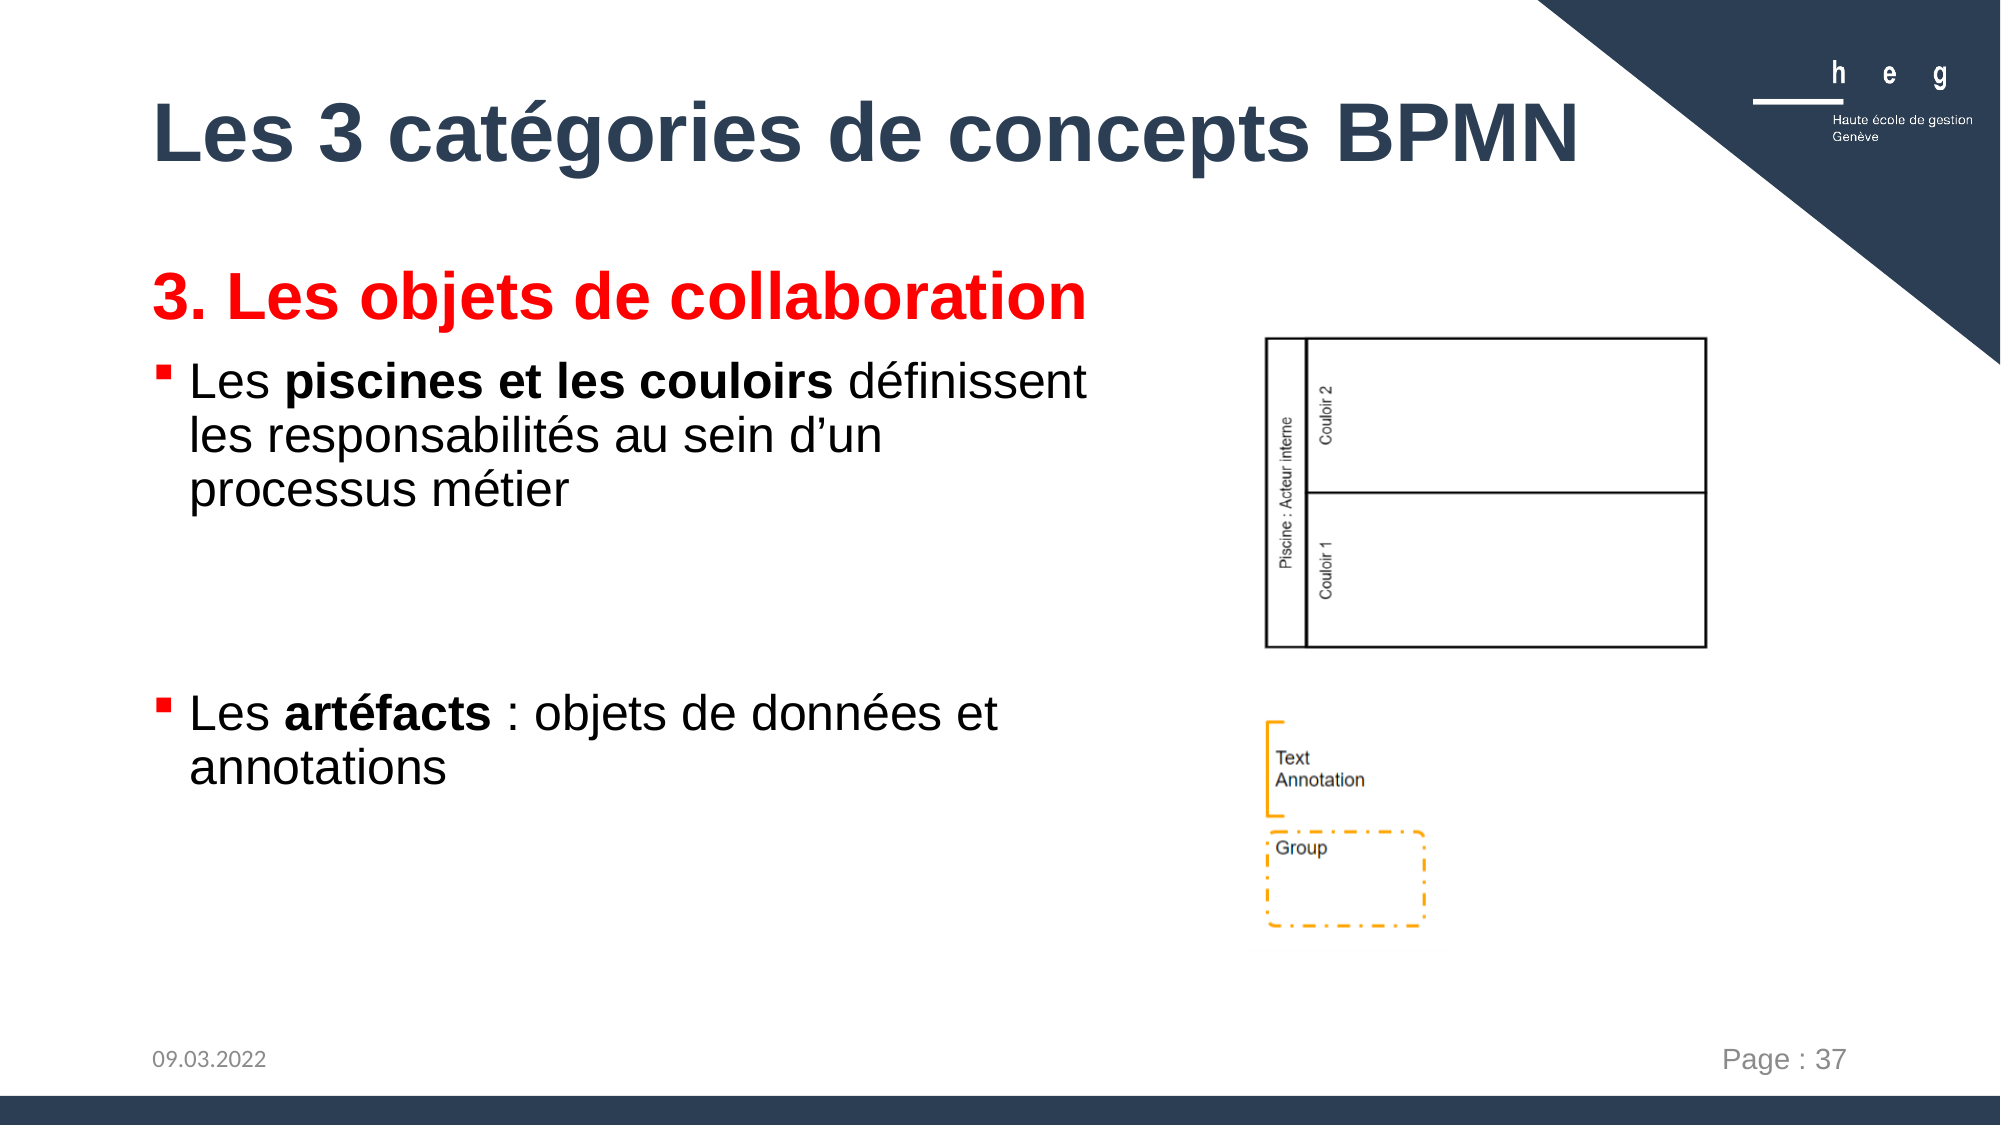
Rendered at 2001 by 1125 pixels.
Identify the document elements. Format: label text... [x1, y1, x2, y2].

picture [1753, 60, 1972, 141]
picture [1246, 321, 1728, 665]
title Les 3 catégories de concepts BPMN [137, 52, 1679, 217]
slide_number Page : 37 [1412, 1027, 1863, 1088]
list 3. Les objets de collaboration Les piscines et les couloirs définissent les responsabilités au sein d’un processus métier Les artéfacts : objets de données et annotations [137, 254, 1125, 1058]
picture [1246, 697, 1454, 951]
